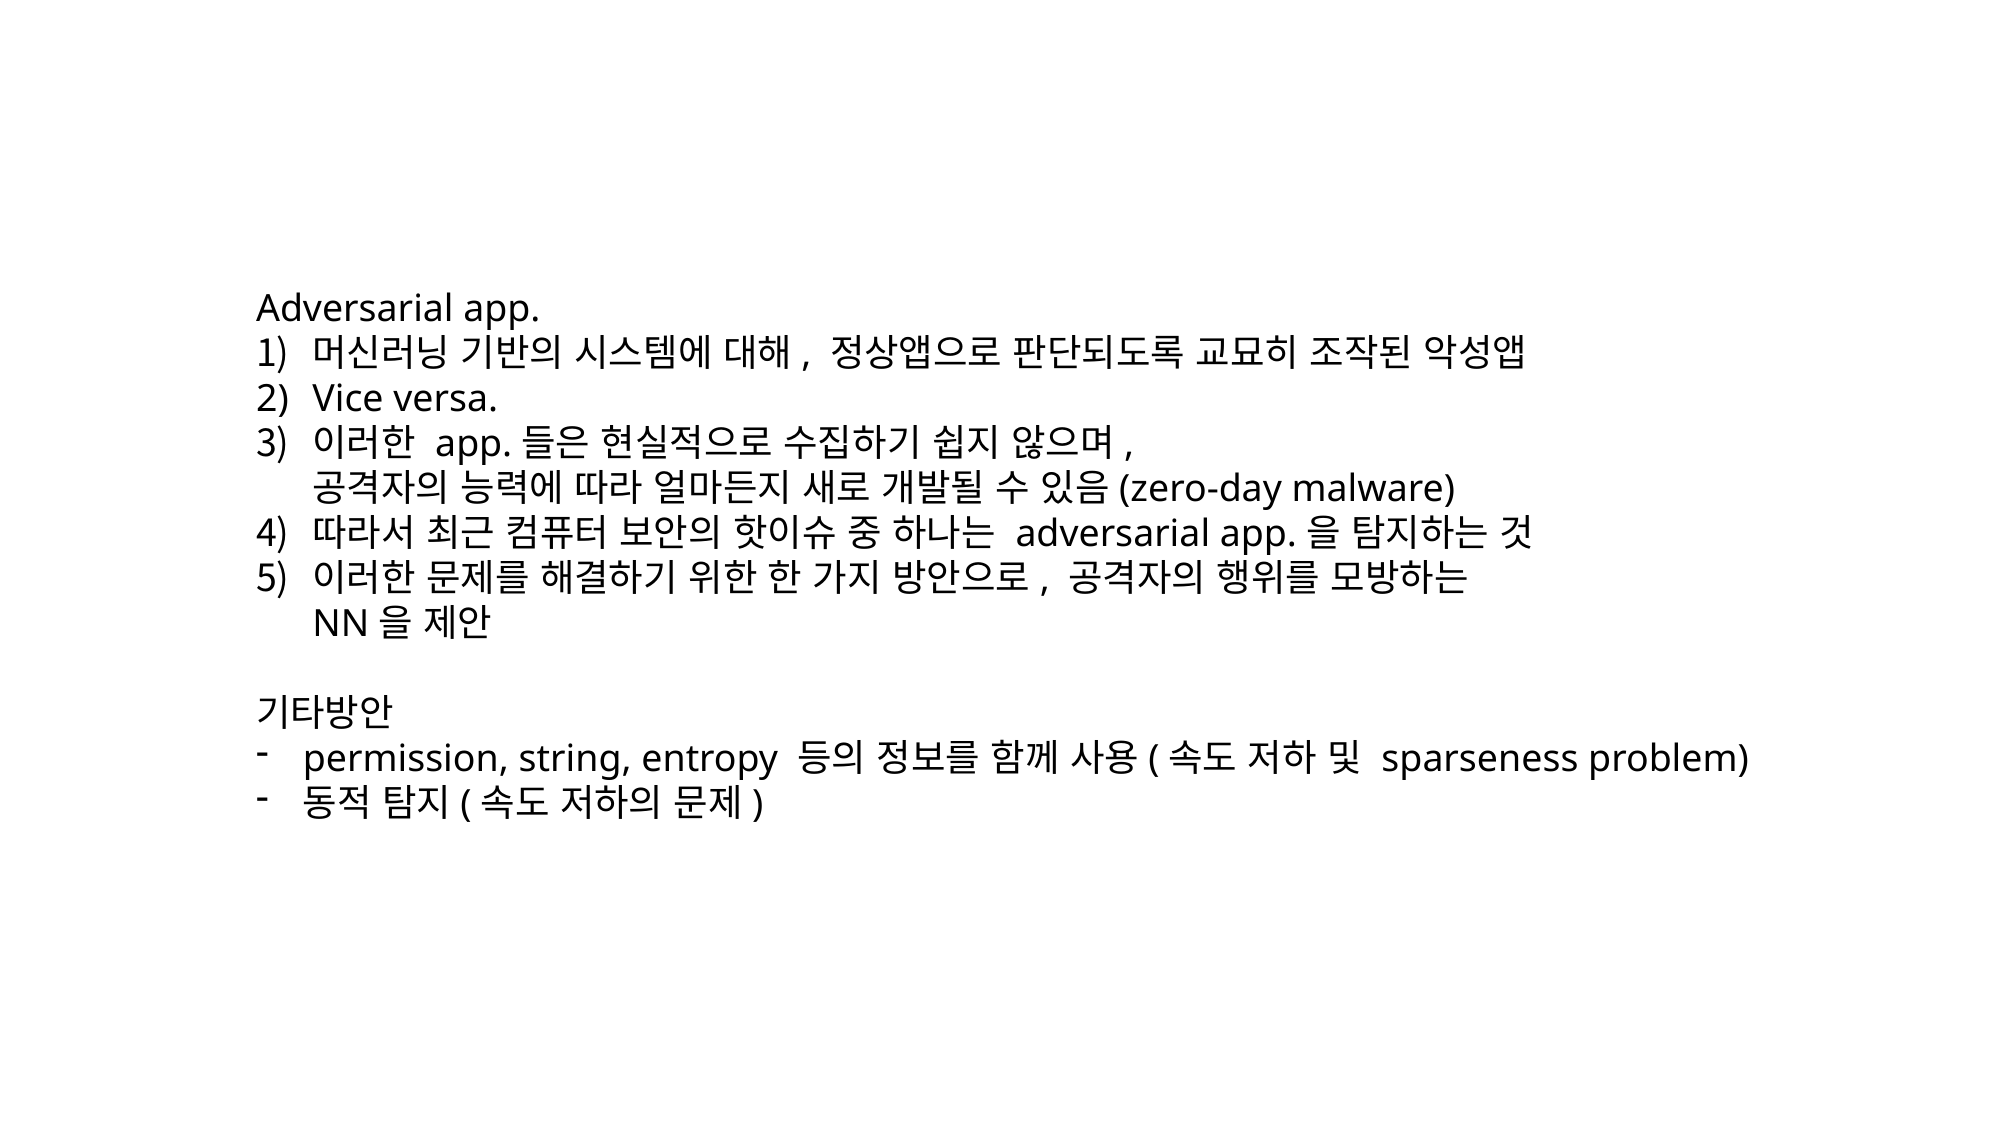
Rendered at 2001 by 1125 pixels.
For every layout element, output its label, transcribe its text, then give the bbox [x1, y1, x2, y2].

text_box Adversarial app. 머신러닝 기반의 시스템에 대해, 정상앱으로 판단되도록 교묘히 조작된 악성앱 Vice versa. 이러한 app.들은 현실적으로 수집하기 쉽지 않으며, 공격자의 능력에 따라 얼마든지 새로 개발될 수 있음(zero-day malware) 따라서 최근 컴퓨터 보안의 핫이슈 중 하나는 adversarial app.을 탐지하는 것 이러한 문제를 해결하기 위한 한 가지 방안으로, 공격자의 행위를 모방하는 NN을 제안 기타방안 permission, string, entropy 등의 정보를 함께 사용(속도 저하 및 sparseness problem) 동적 탐지(속도 저하의 문제) [241, 276, 1764, 832]
